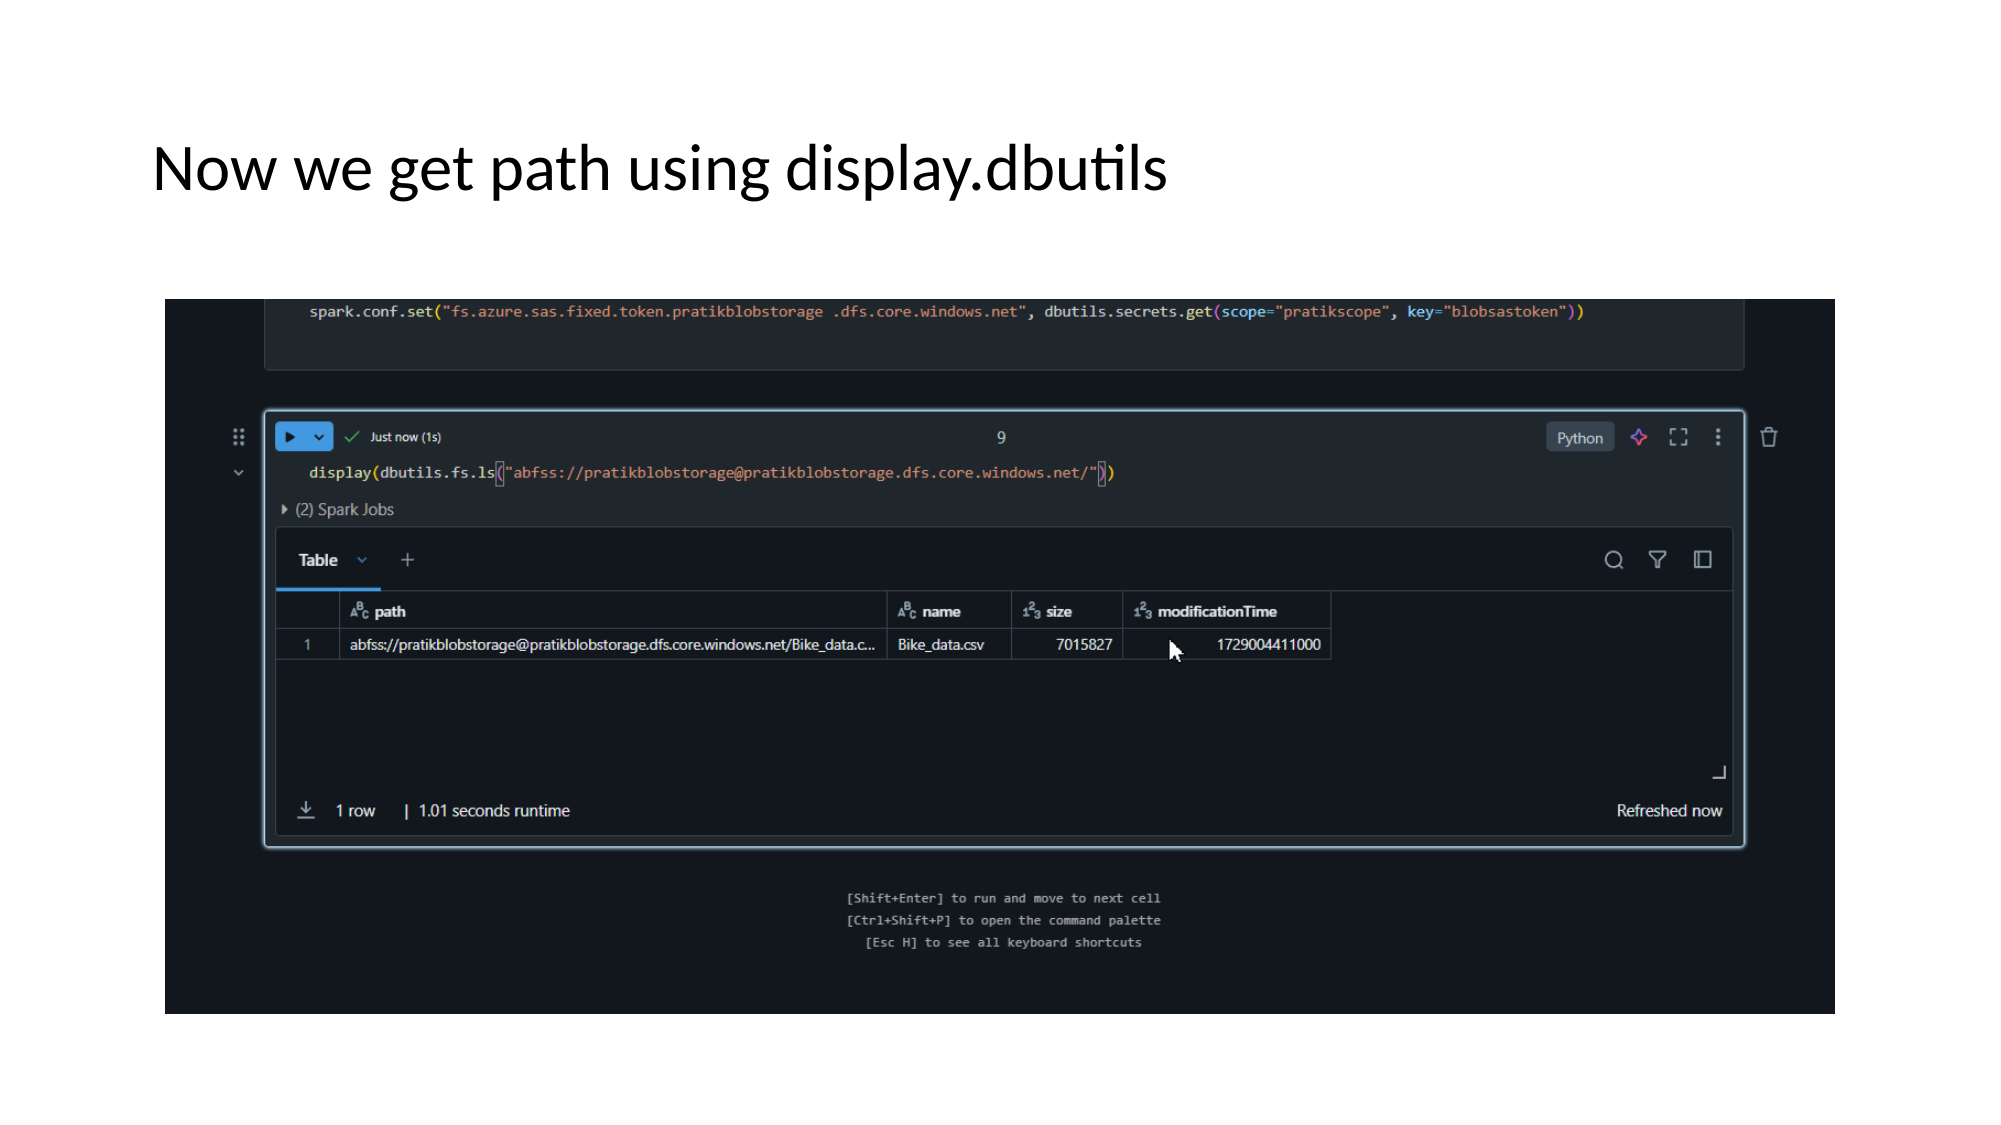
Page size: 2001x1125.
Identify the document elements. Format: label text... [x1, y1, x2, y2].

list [164, 299, 1835, 1014]
title Now we get path using display.dbutils [137, 59, 1863, 278]
